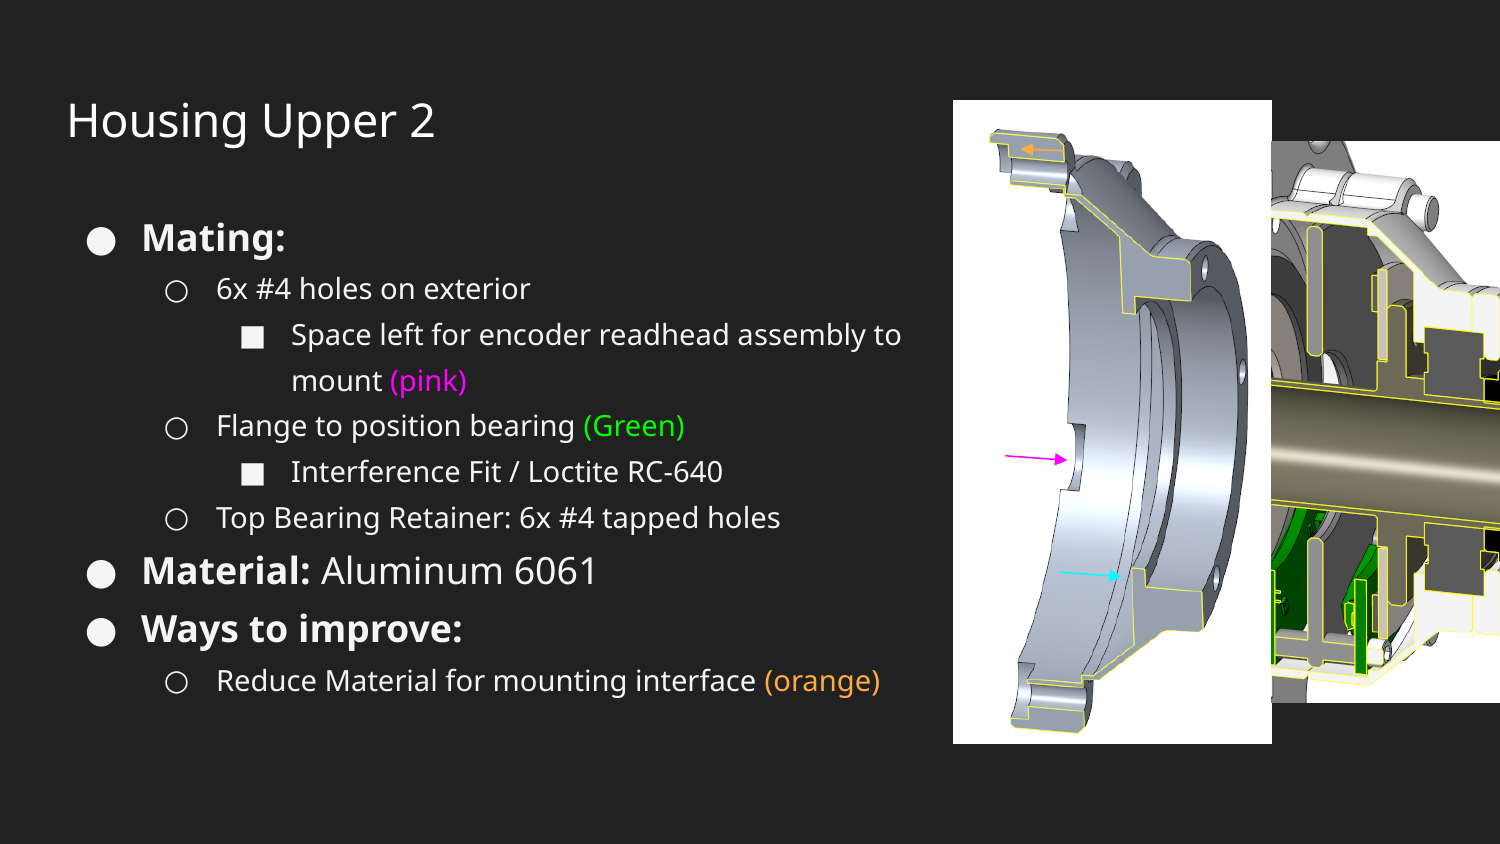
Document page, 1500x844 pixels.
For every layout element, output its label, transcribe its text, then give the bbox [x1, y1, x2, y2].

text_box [1005, 455, 1068, 461]
list Mating: 6x #4 holes on exterior Space left for encoder readhead assembly to mount (pink) Flange to position bearing (Green) Interference Fit / Loctite RC-640 Top Bearing Retainer: 6x #4 tapped holes Material: Aluminum 6061 Ways to improve: Reduce Material for mounting interface (orange) [51, 189, 940, 802]
title Housing Upper 2 [51, 72, 954, 167]
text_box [1059, 571, 1122, 577]
picture [953, 100, 1500, 744]
